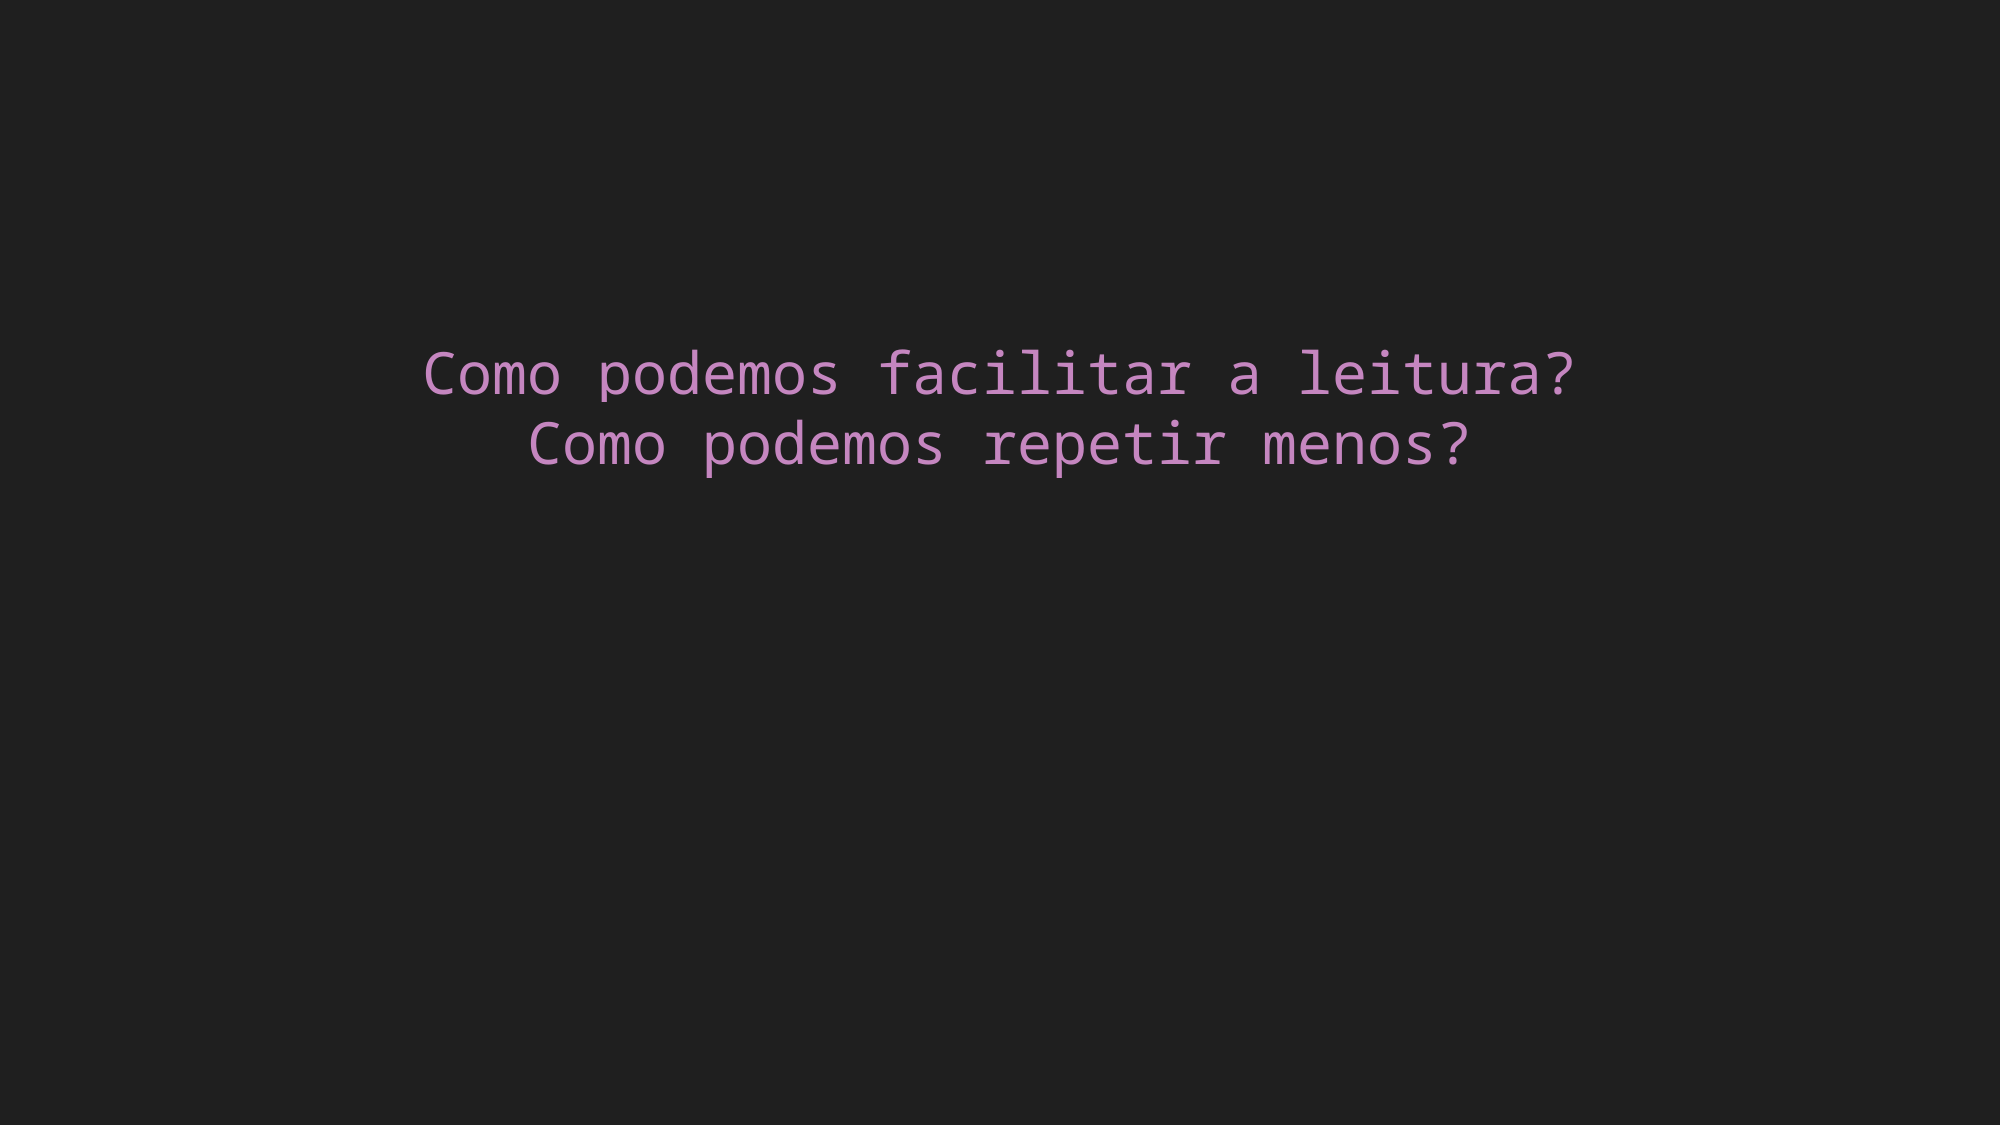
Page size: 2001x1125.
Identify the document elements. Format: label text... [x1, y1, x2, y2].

text_box Como podemos facilitar a leitura? Como podemos repetir menos? [407, 328, 1593, 484]
